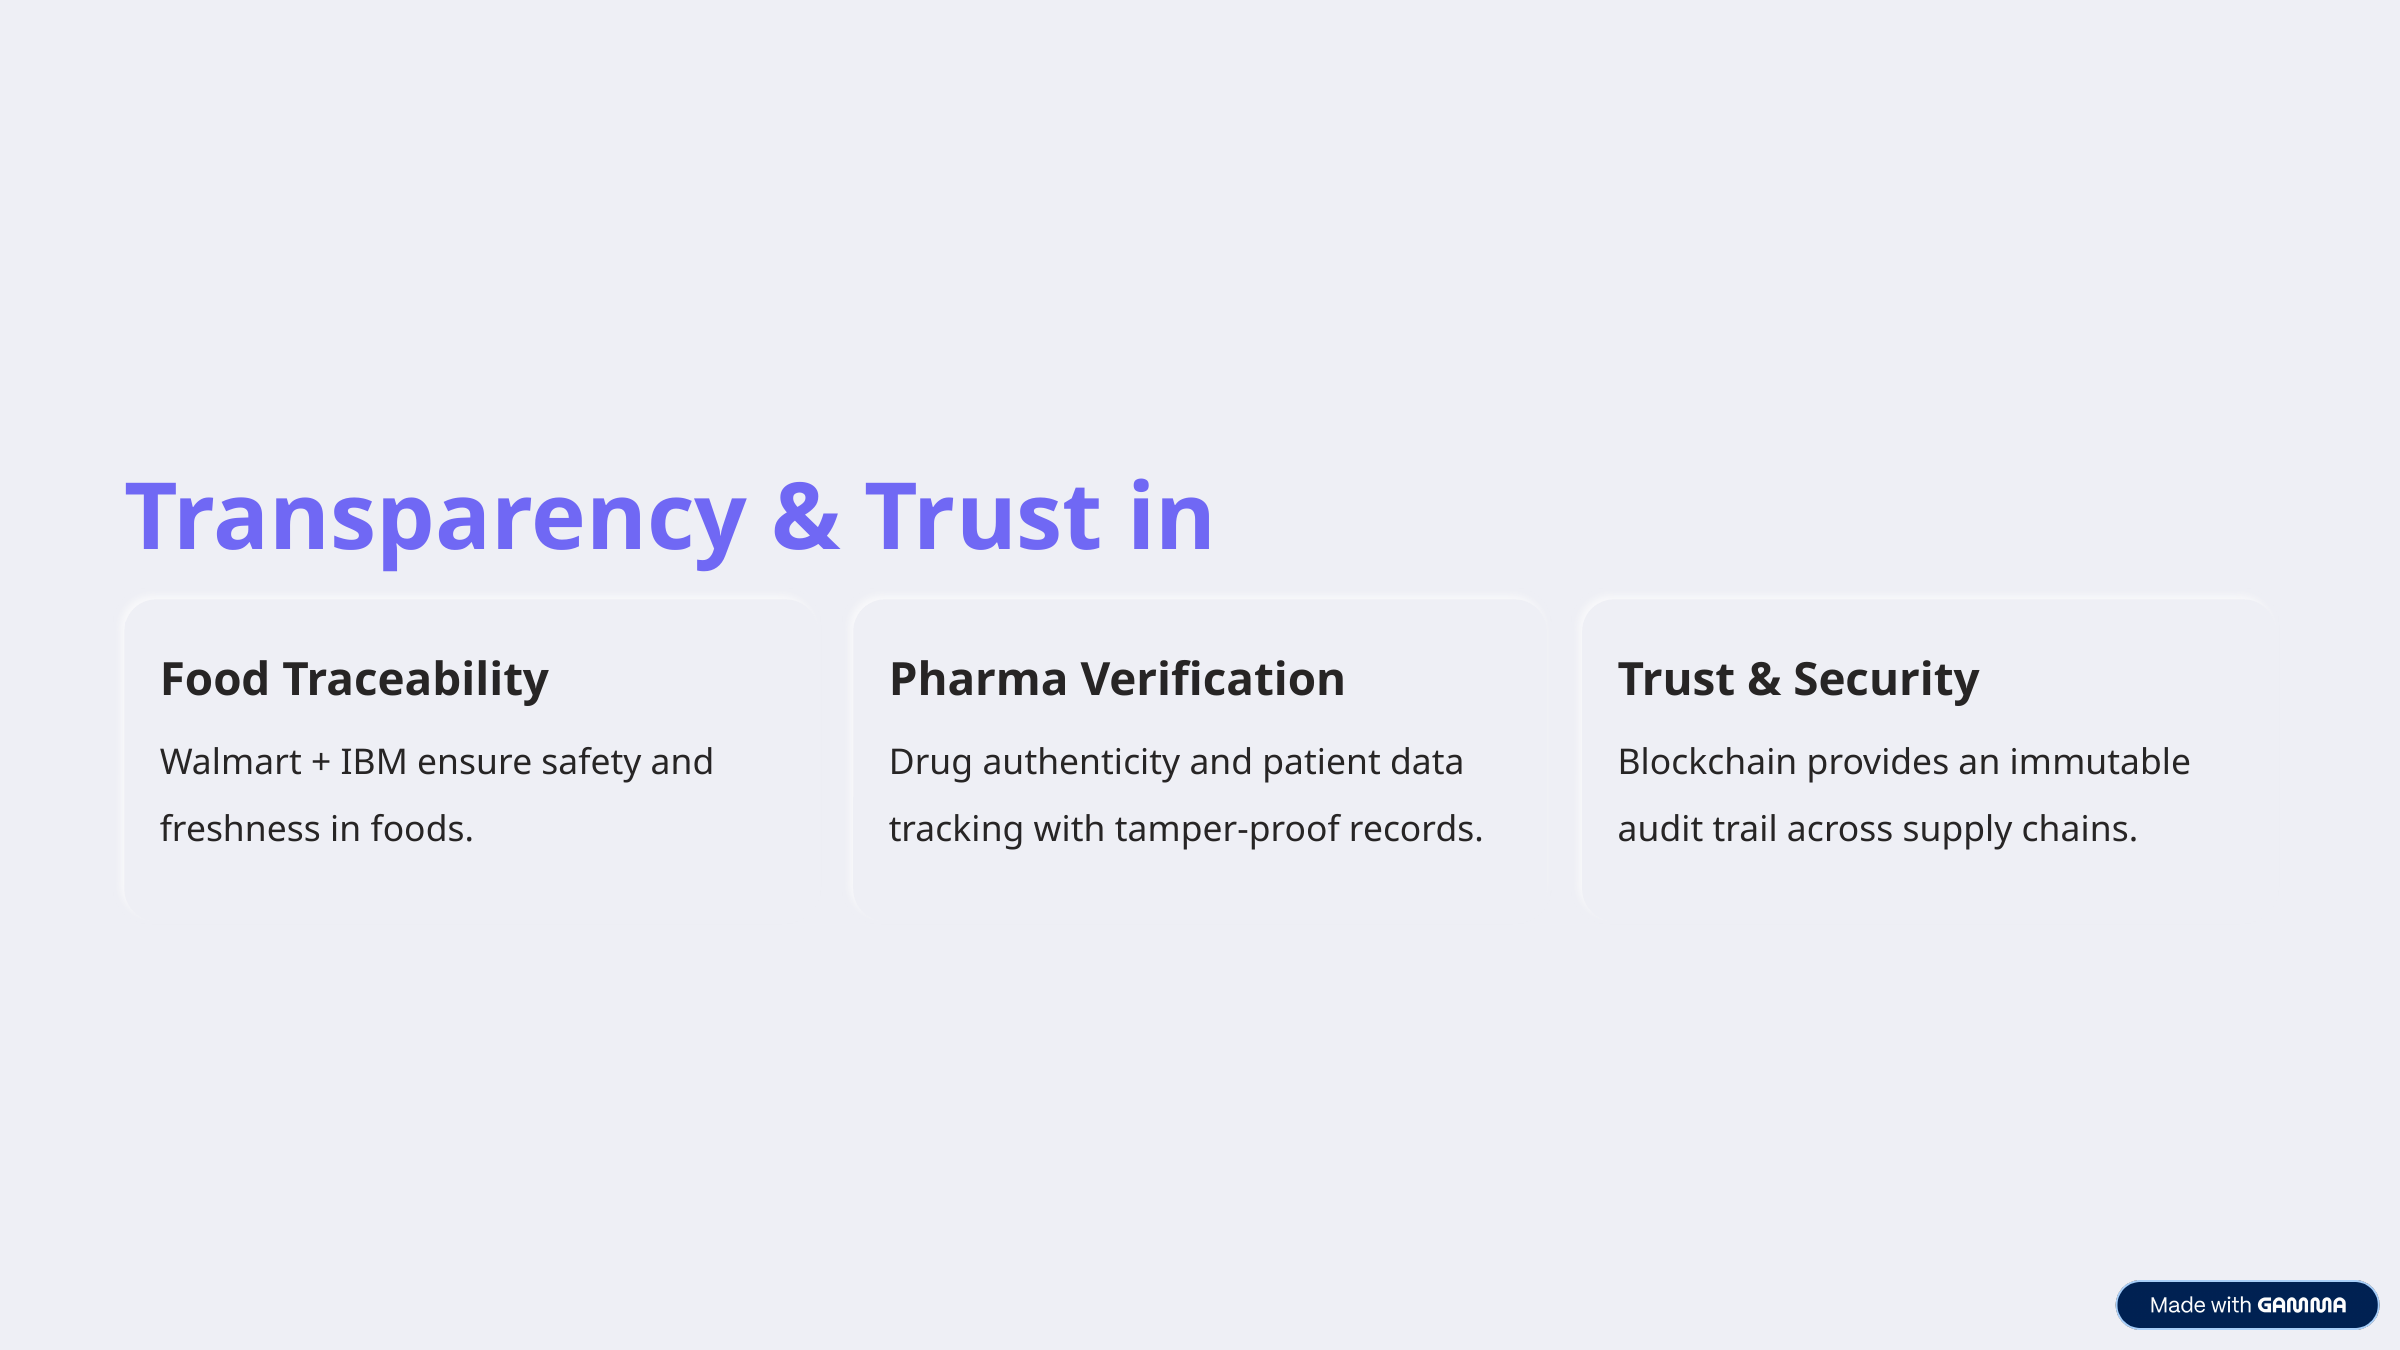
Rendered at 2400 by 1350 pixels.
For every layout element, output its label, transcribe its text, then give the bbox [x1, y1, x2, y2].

picture [2106, 1271, 2389, 1339]
text_box Trust & Security [1617, 634, 2086, 694]
text_box Blockchain provides an immutable audit trail across supply chains. [1617, 714, 2240, 829]
text_box [1582, 599, 2276, 921]
text_box Transparency & Trust in Tracking [124, 429, 1487, 546]
text_box Walmart + IBM ensure safety and freshness in foods. [159, 714, 783, 829]
text_box Drug authenticity and patient data tracking with tamper-proof records. [888, 714, 1512, 886]
text_box [853, 599, 1547, 921]
text_box Food Traceability [159, 634, 628, 694]
text_box Pharma Verification [888, 634, 1357, 694]
text_box [124, 599, 818, 921]
